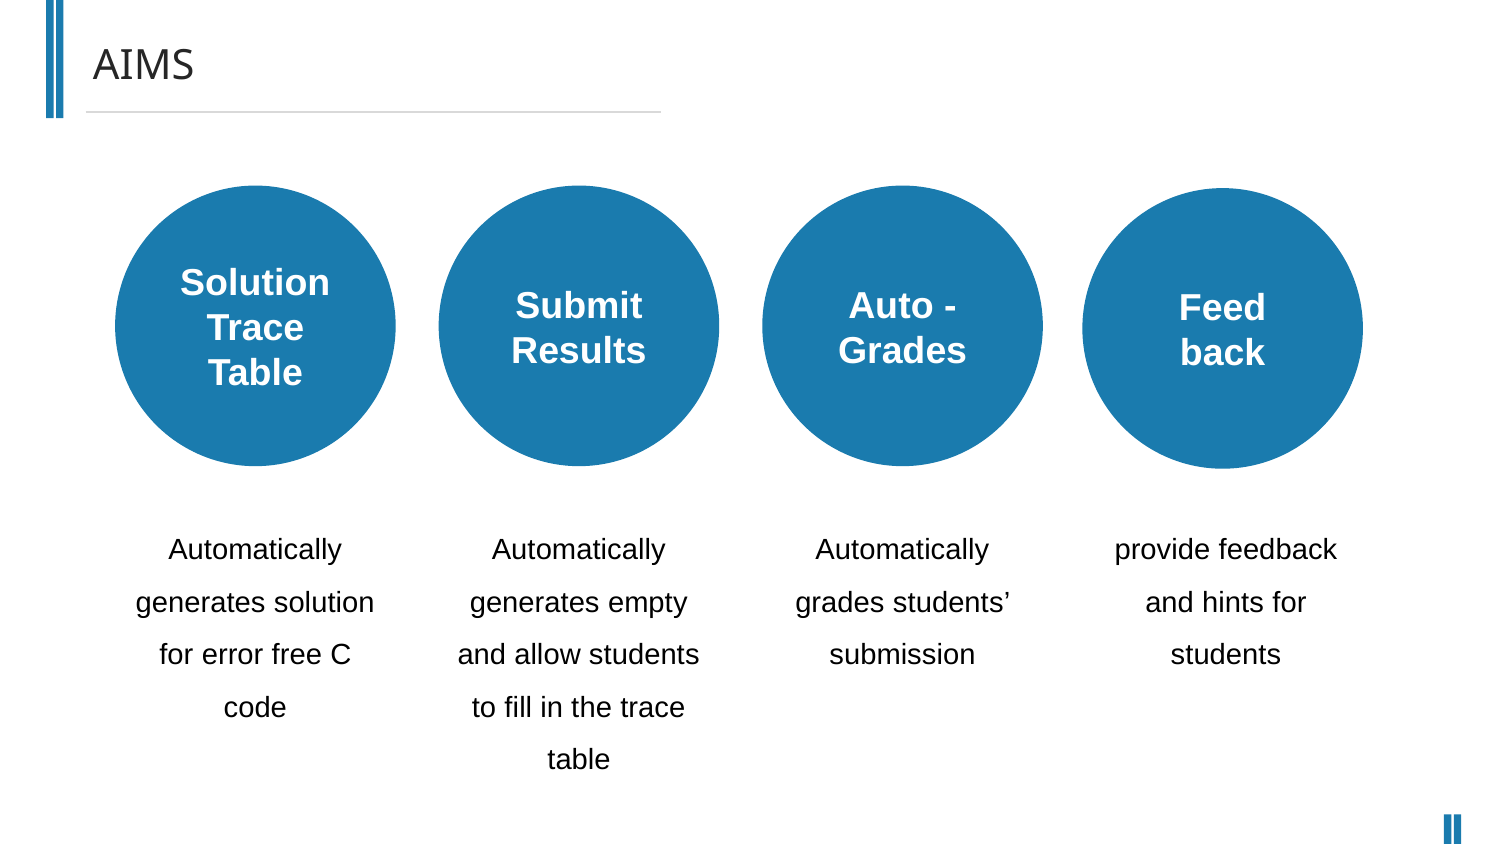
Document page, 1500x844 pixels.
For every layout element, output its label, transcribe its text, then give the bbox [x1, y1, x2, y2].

text_box Automatically generates solution for error free C code [115, 505, 396, 731]
text_box Automatically generates empty and allow students to fill in the trace table [438, 505, 720, 783]
text_box Feed back [1080, 185, 1366, 471]
text_box AIMS [78, 30, 714, 96]
text_box provide feedback and hints for students [1085, 505, 1367, 678]
text_box Submit Results [436, 183, 722, 469]
text_box Automatically grades students’ submission [762, 505, 1043, 678]
text_box Solution Trace Table [113, 183, 398, 469]
text_box Auto - Grades [760, 183, 1045, 469]
